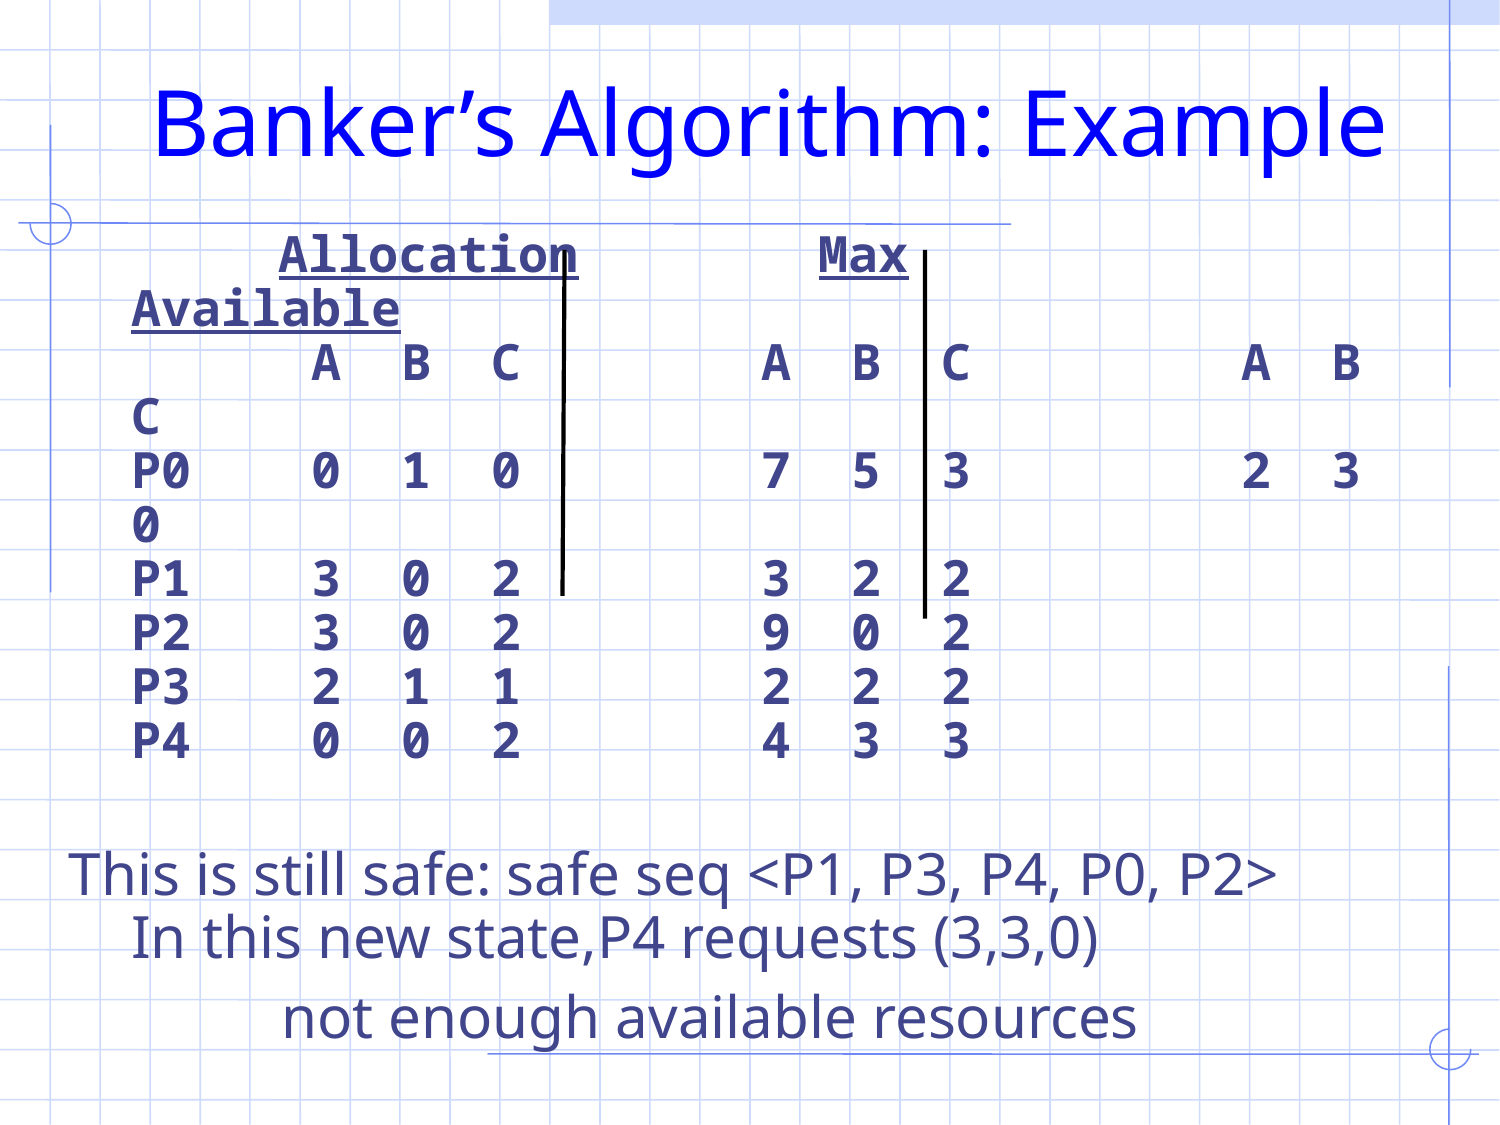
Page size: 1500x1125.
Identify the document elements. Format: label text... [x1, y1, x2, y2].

list Allocation Max Available A B C A B C A B C P0 0 1 0 7 5 3 2 3 0 P1 3 0 2 3 2 2 P2 3 0 2 9 0 2 P3 2 1 1 2 2 2 P4 0 0 2 4 3 3 This is still safe: safe seq <P1, P3, P4, P0, P2> In this new state,P4 requests (3,3,0) not enough available resources P0 requests (0,2,0) let’s check resulting state [68, 228, 1434, 1099]
title Banker’s Algorithm: Example [149, 0, 1425, 228]
